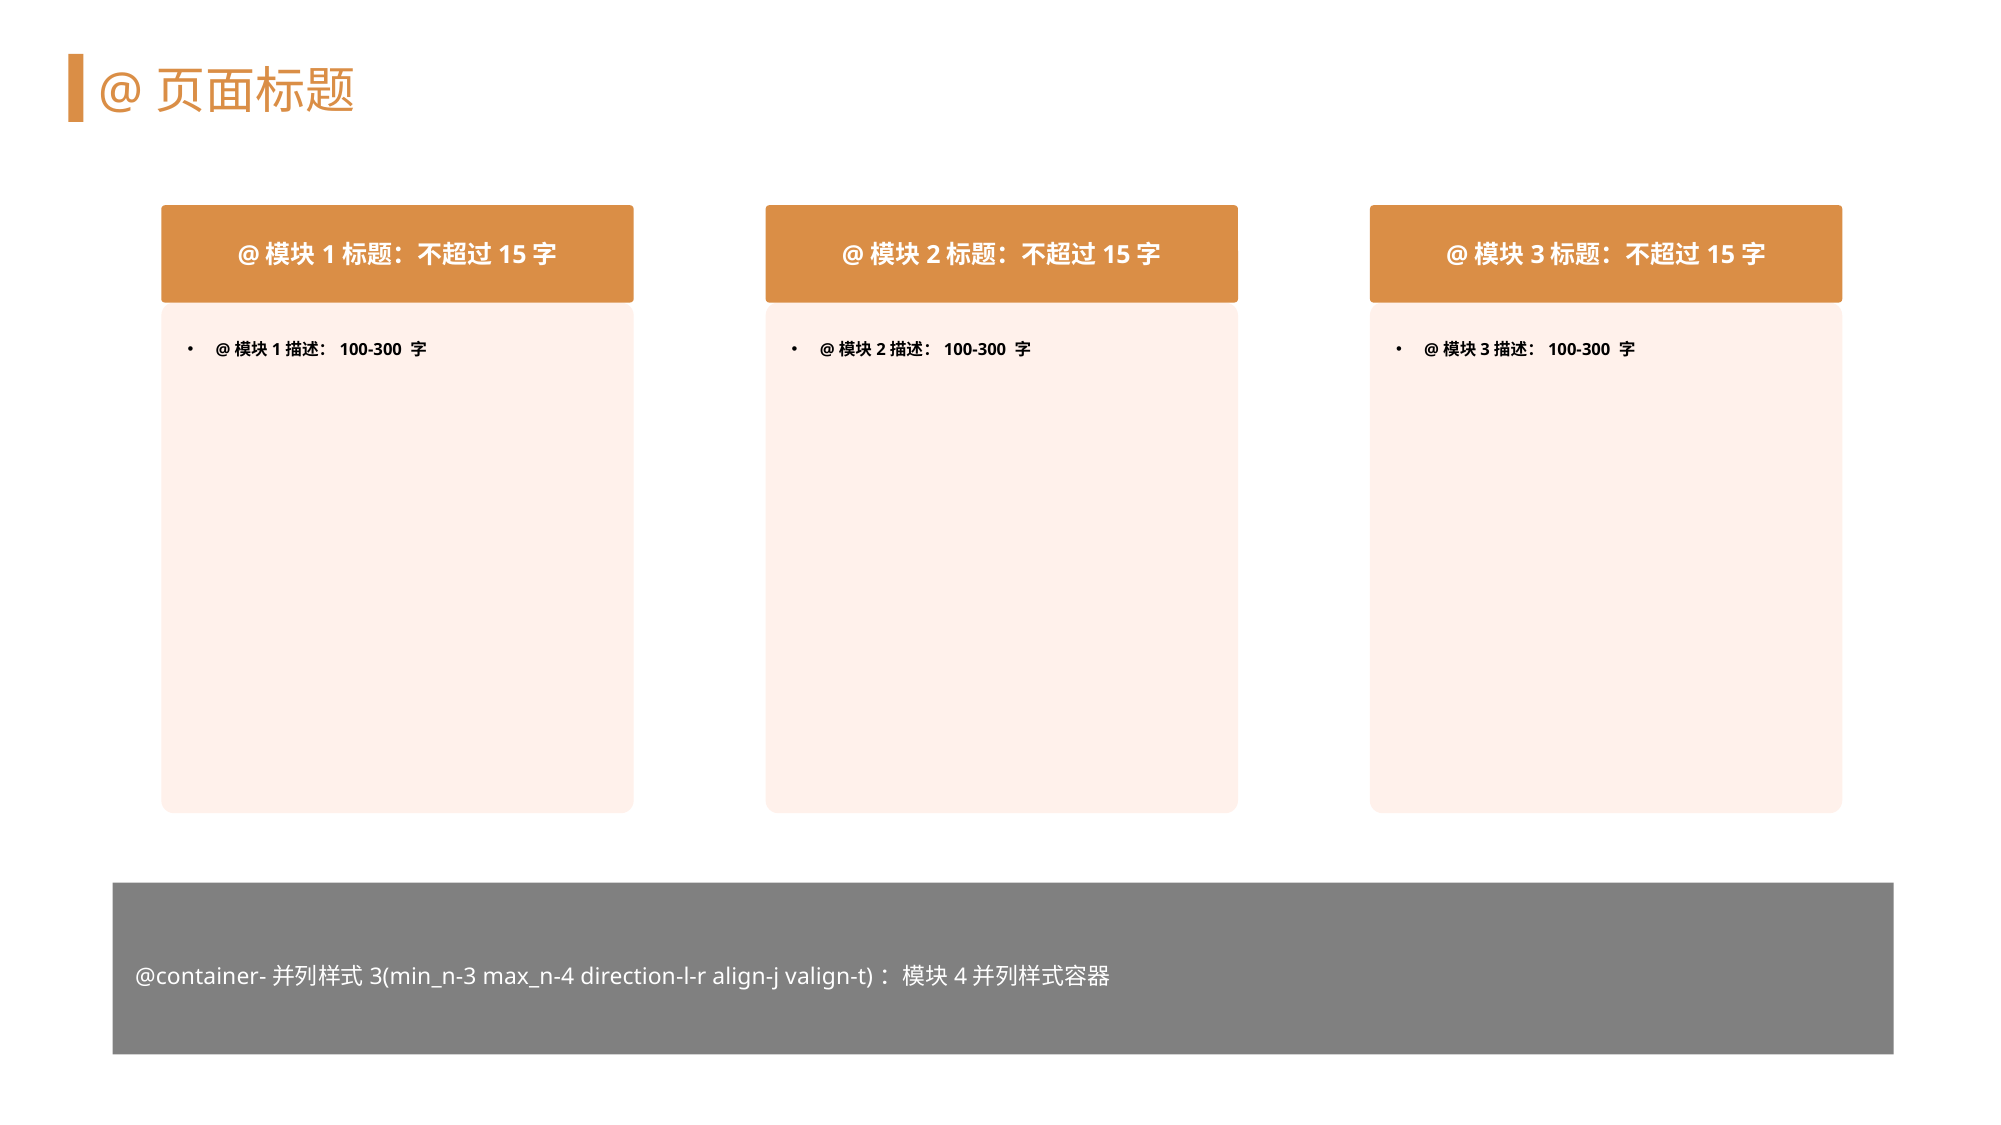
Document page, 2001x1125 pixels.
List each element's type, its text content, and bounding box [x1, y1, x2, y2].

text_box @模块2描述：100-300 字 [764, 303, 1240, 815]
title @页面标题 [83, 42, 1917, 134]
text_box @模块2标题：不超过15字 [765, 205, 1239, 303]
text_box @模块1描述：100-300 字 [160, 303, 635, 815]
text_box @container-并列样式3(min_n-3 max_n-4 direction-l-r align-j valign-t)：模块4并列样式容器 [112, 882, 1895, 1055]
text_box @模块1标题：不超过15字 [161, 205, 634, 303]
text_box @模块3描述：100-300 字 [1368, 303, 1844, 815]
text_box @模块3标题：不超过15字 [1369, 205, 1843, 303]
